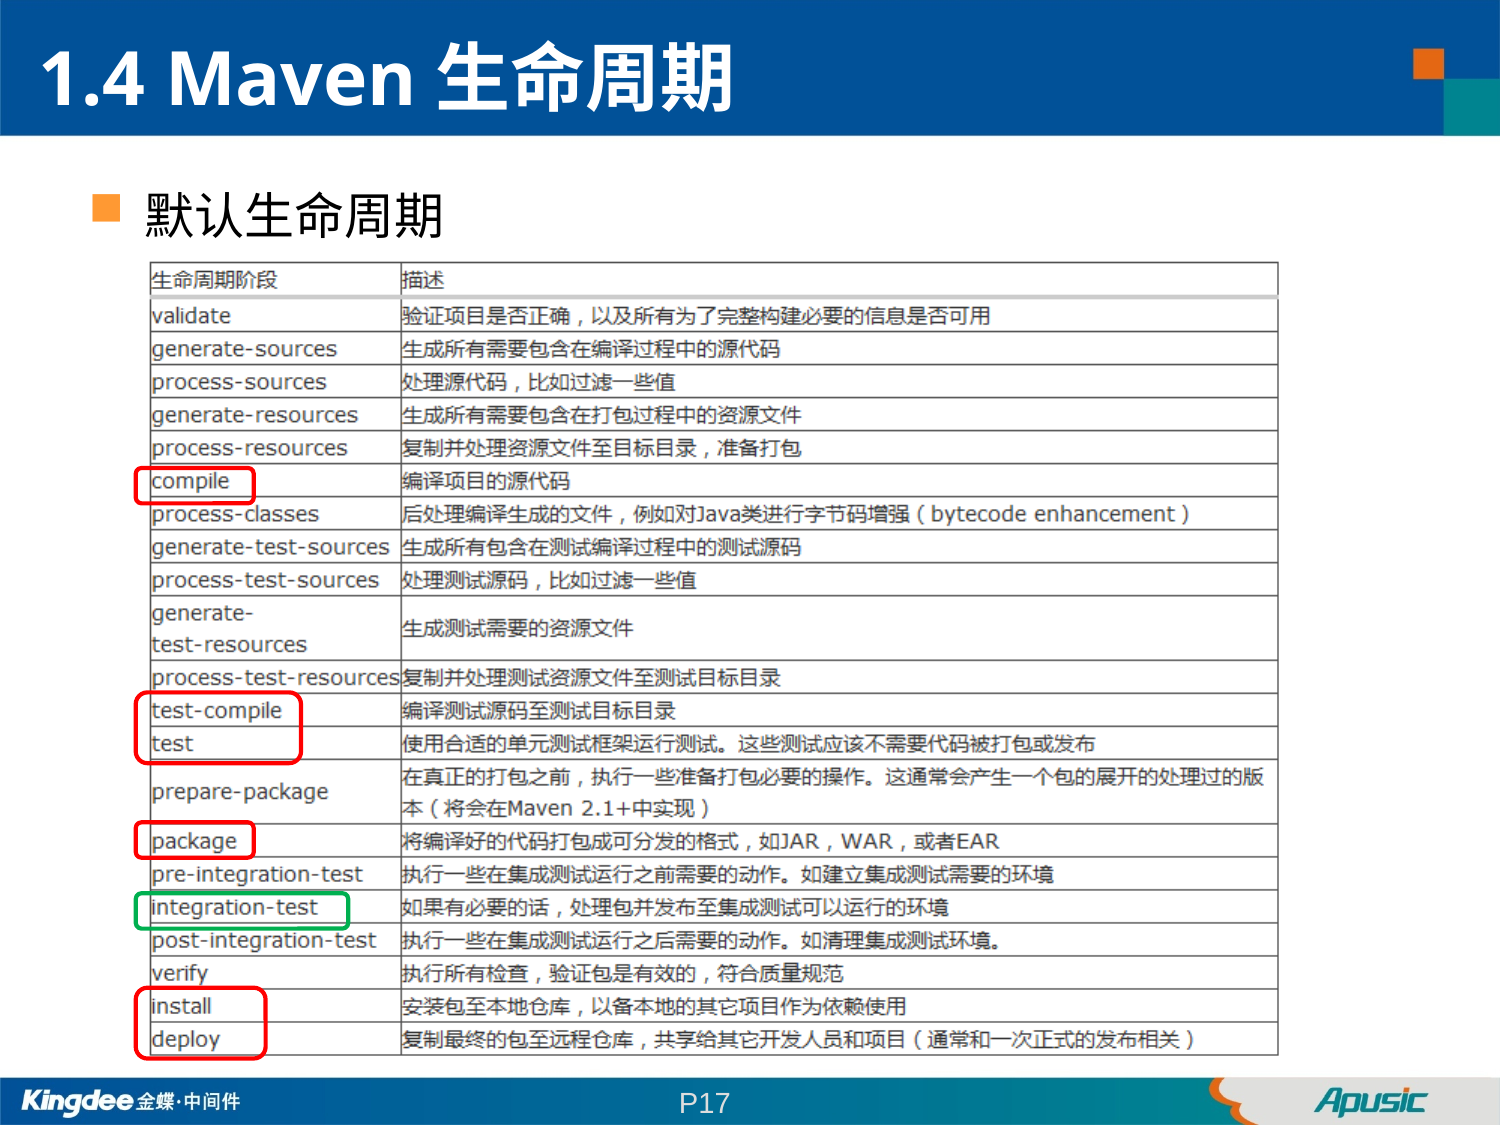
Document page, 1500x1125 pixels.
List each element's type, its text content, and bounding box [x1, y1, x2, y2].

text_box [133, 891, 142, 931]
list 1.4 Maven生命周期 [23, 23, 1325, 129]
text_box [133, 691, 142, 765]
picture [0, 0, 1500, 1125]
text_box [133, 465, 142, 506]
list 默认生命周期 [73, 177, 1434, 268]
text_box [133, 986, 142, 1060]
text_box [133, 820, 142, 860]
